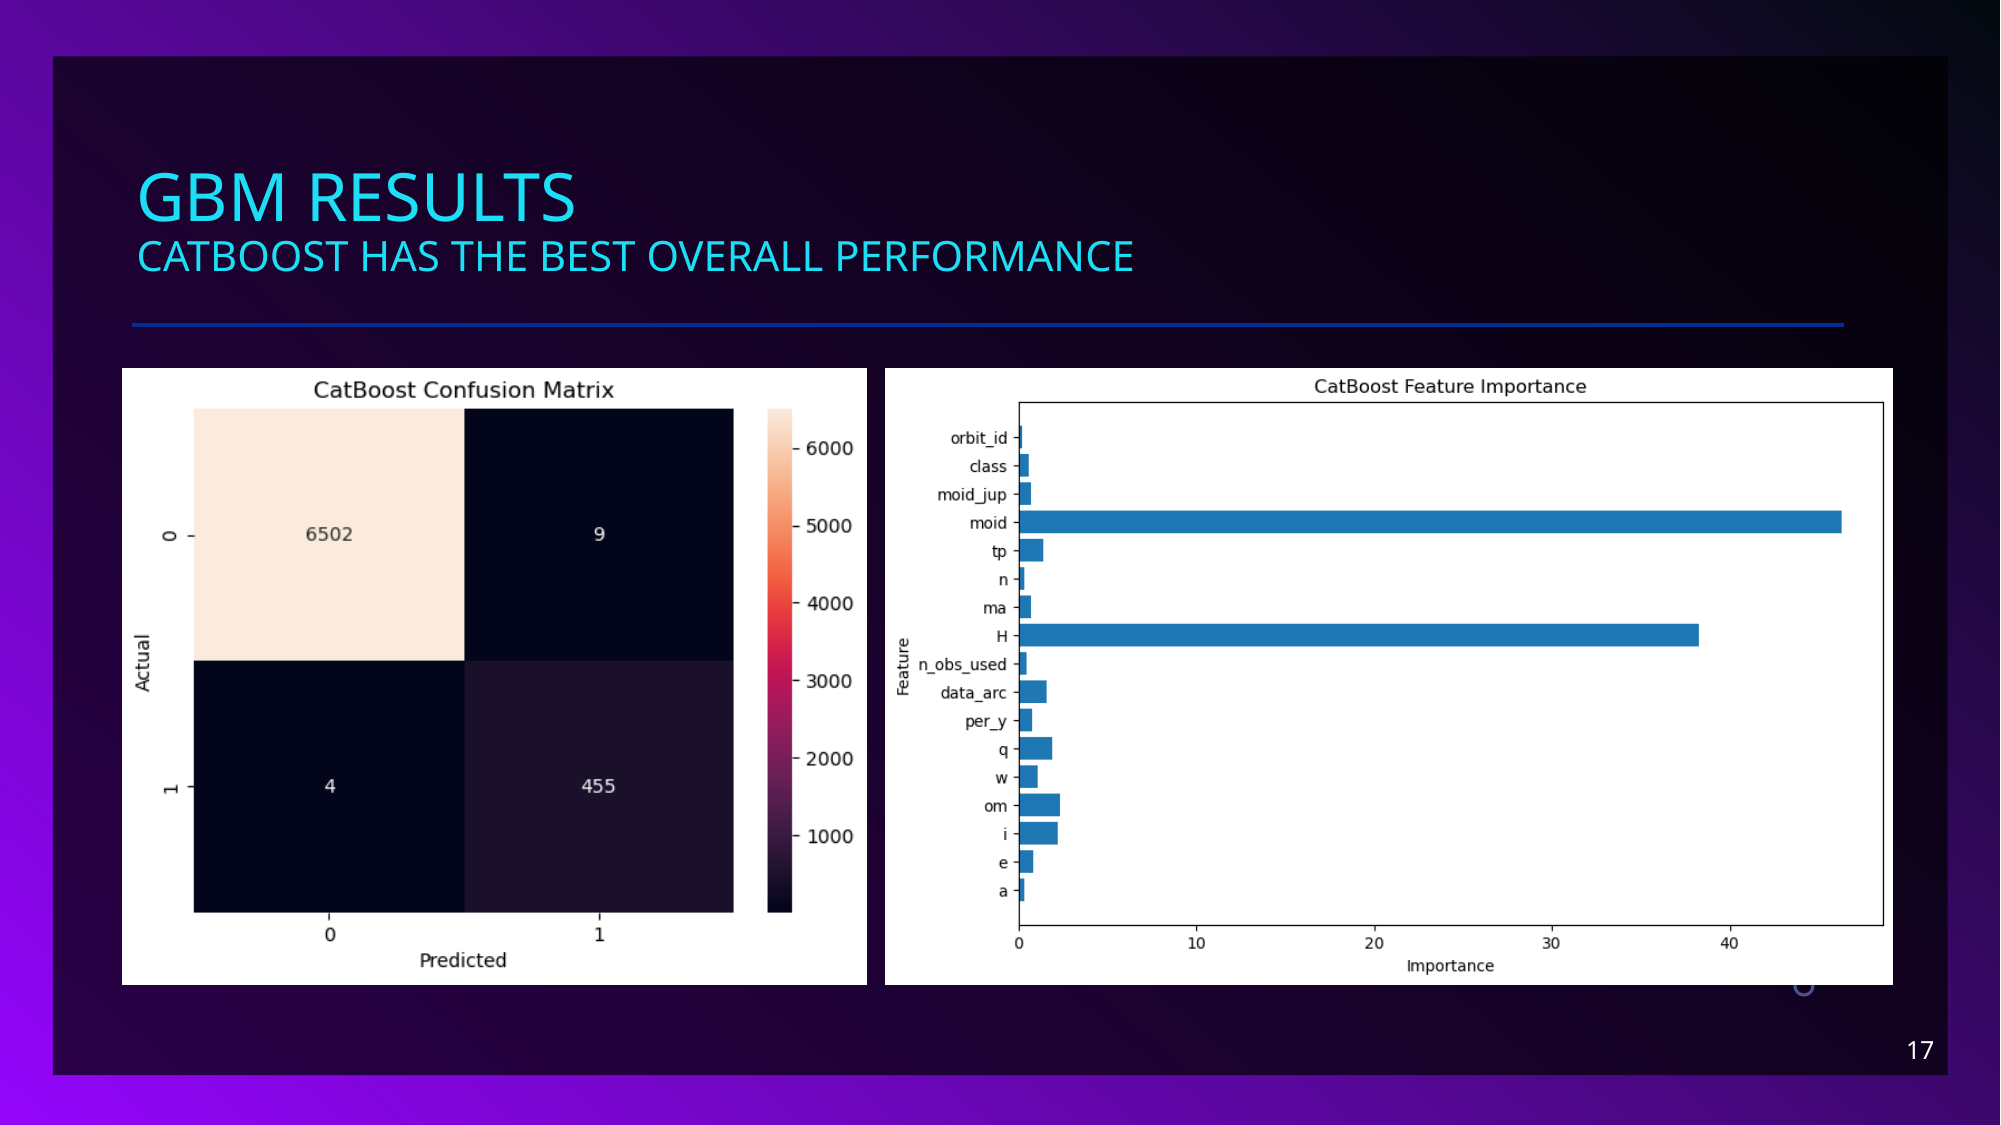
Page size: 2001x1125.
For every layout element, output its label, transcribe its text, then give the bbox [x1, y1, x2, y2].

picture [885, 368, 1893, 985]
picture [122, 368, 867, 985]
slide_number 17 [1499, 1021, 1950, 1082]
title GBM Results catboost has the best overall performance [121, 70, 1845, 289]
